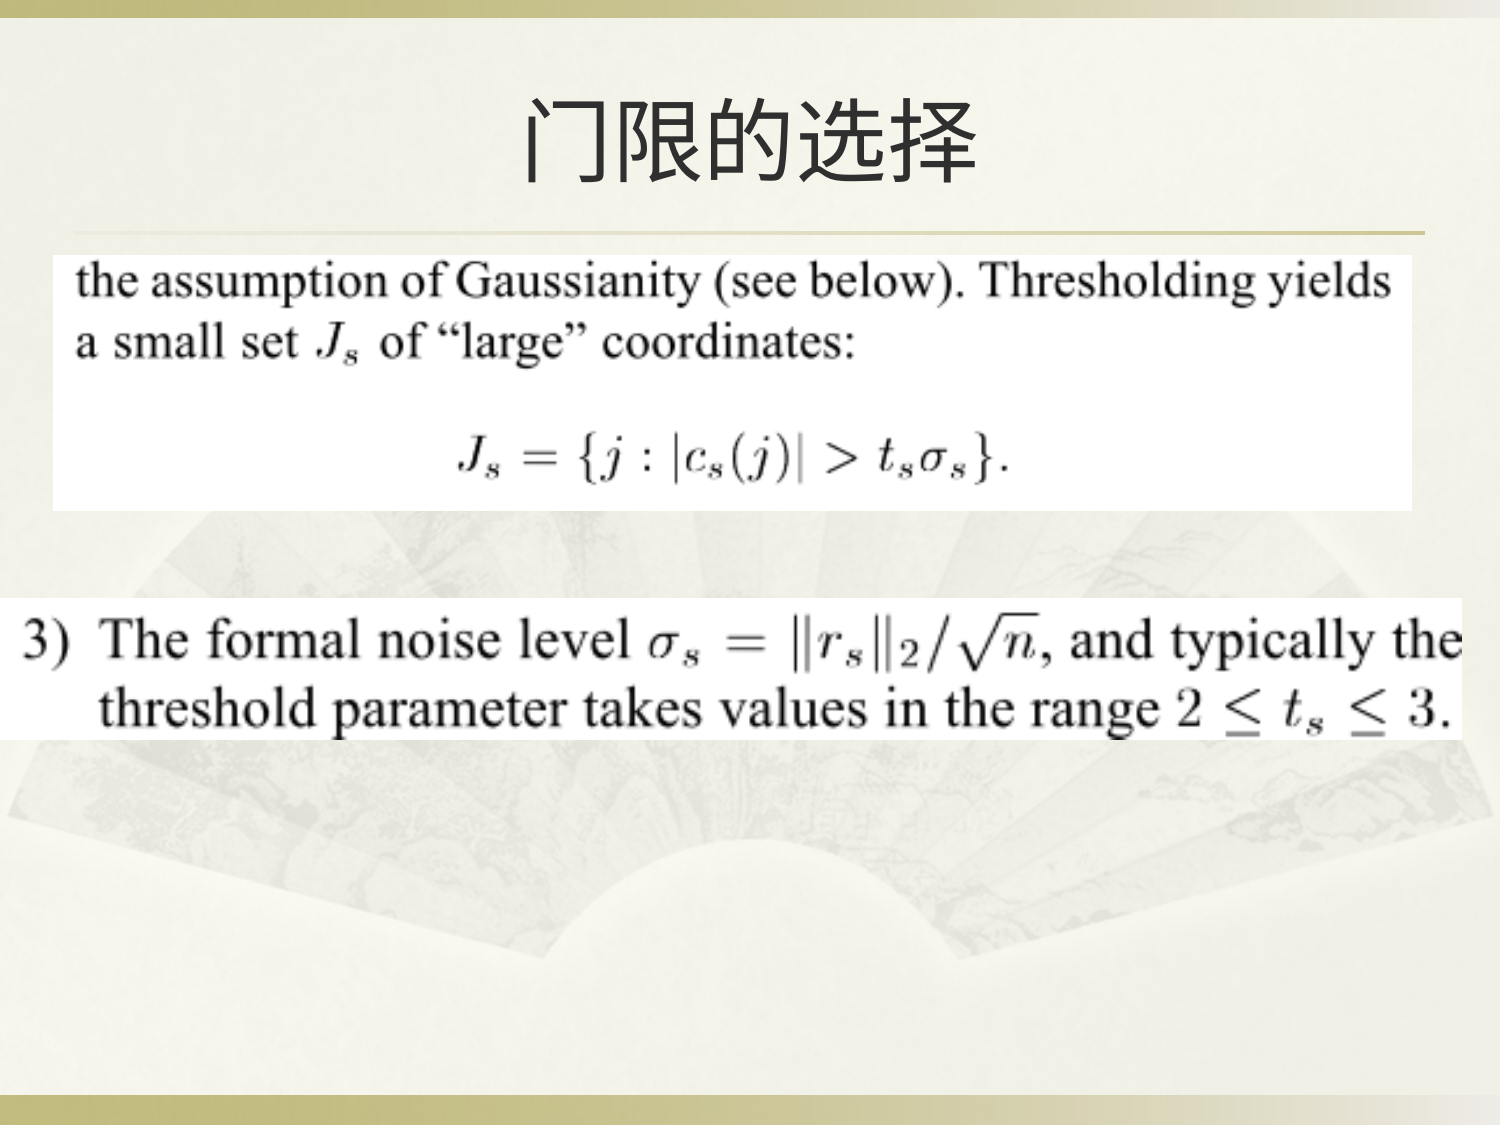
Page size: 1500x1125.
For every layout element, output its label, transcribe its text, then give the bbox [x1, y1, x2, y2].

picture [0, 18, 1500, 1095]
title 门限的选择 [74, 44, 1426, 233]
